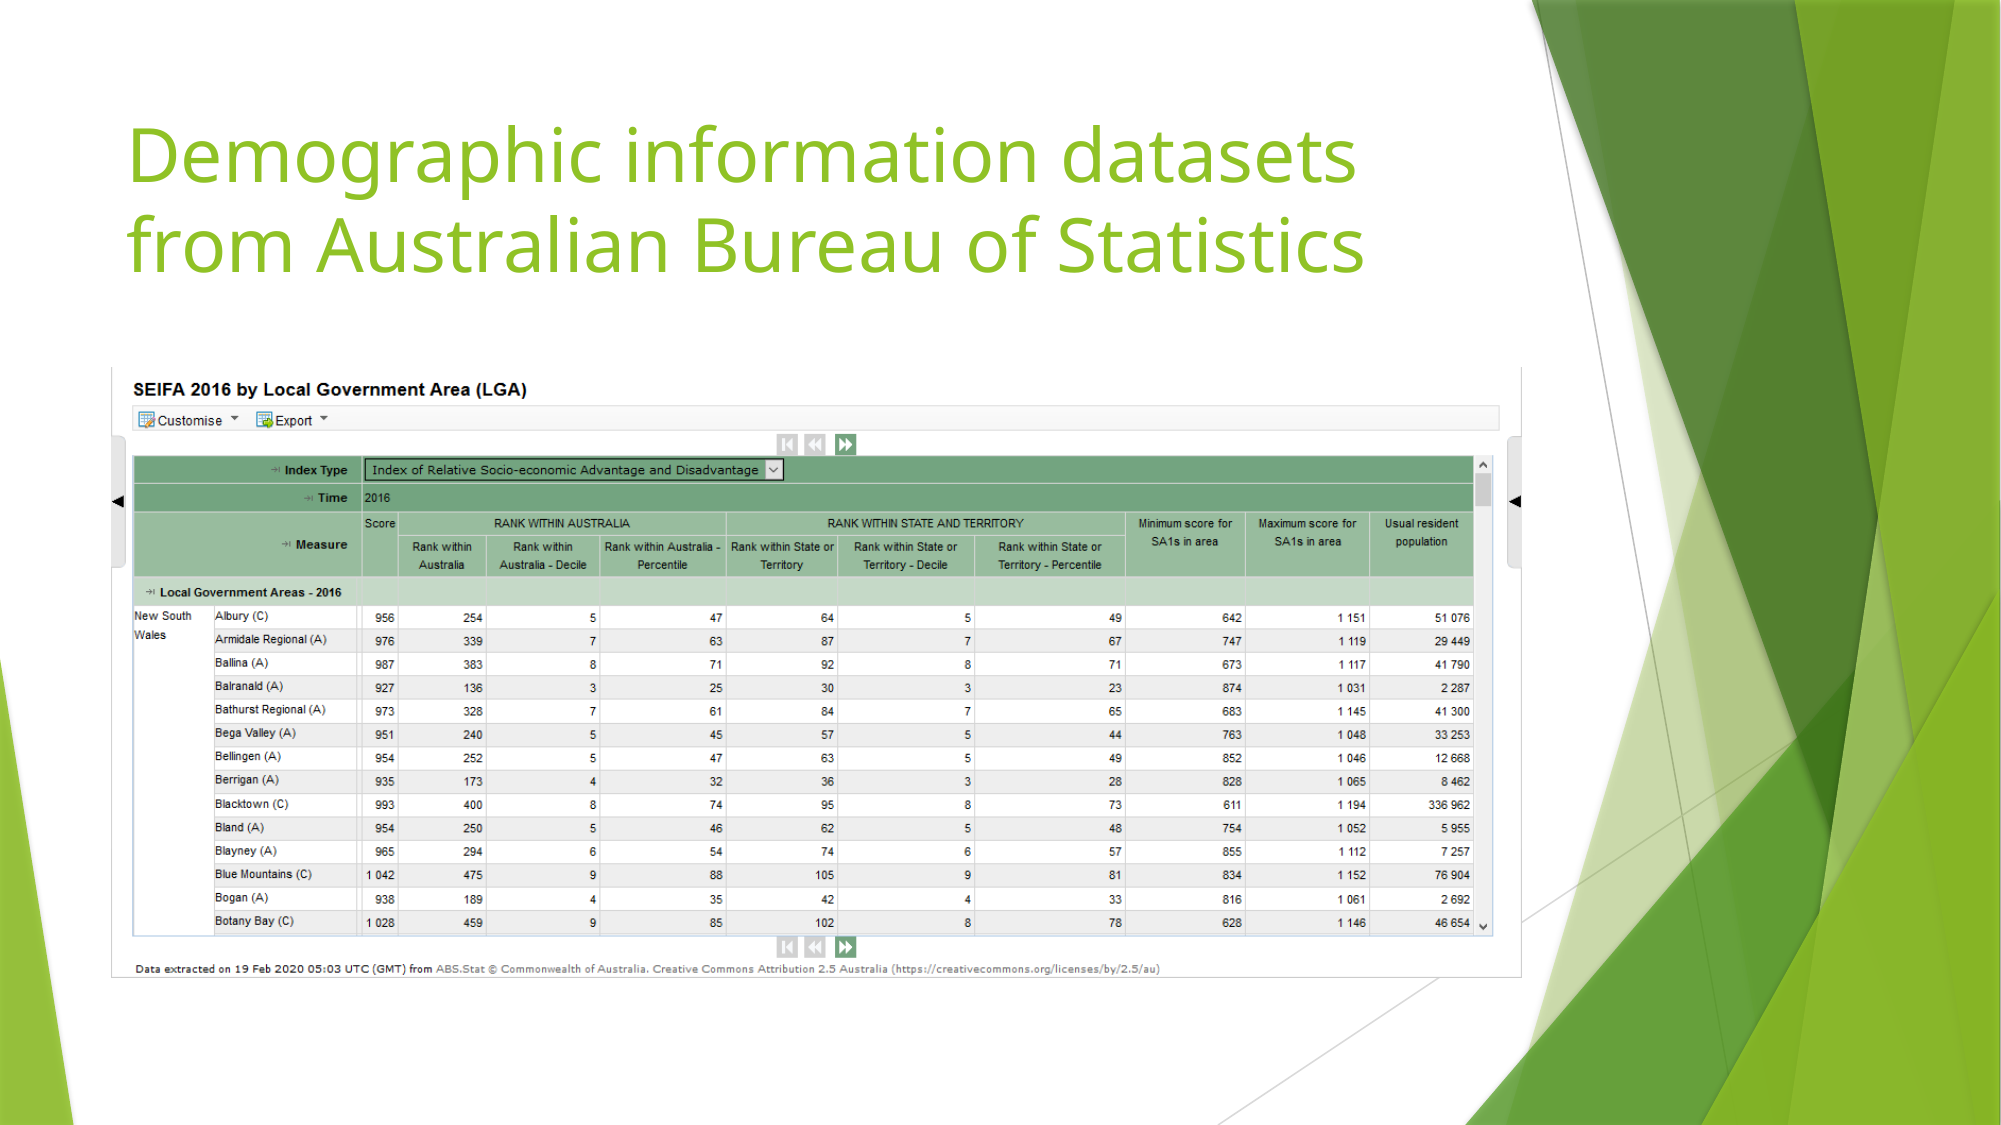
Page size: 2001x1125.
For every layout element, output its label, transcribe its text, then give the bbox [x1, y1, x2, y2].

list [110, 367, 1522, 979]
title Demographic information datasets from Australian Bureau of Statistics [111, 99, 1522, 317]
